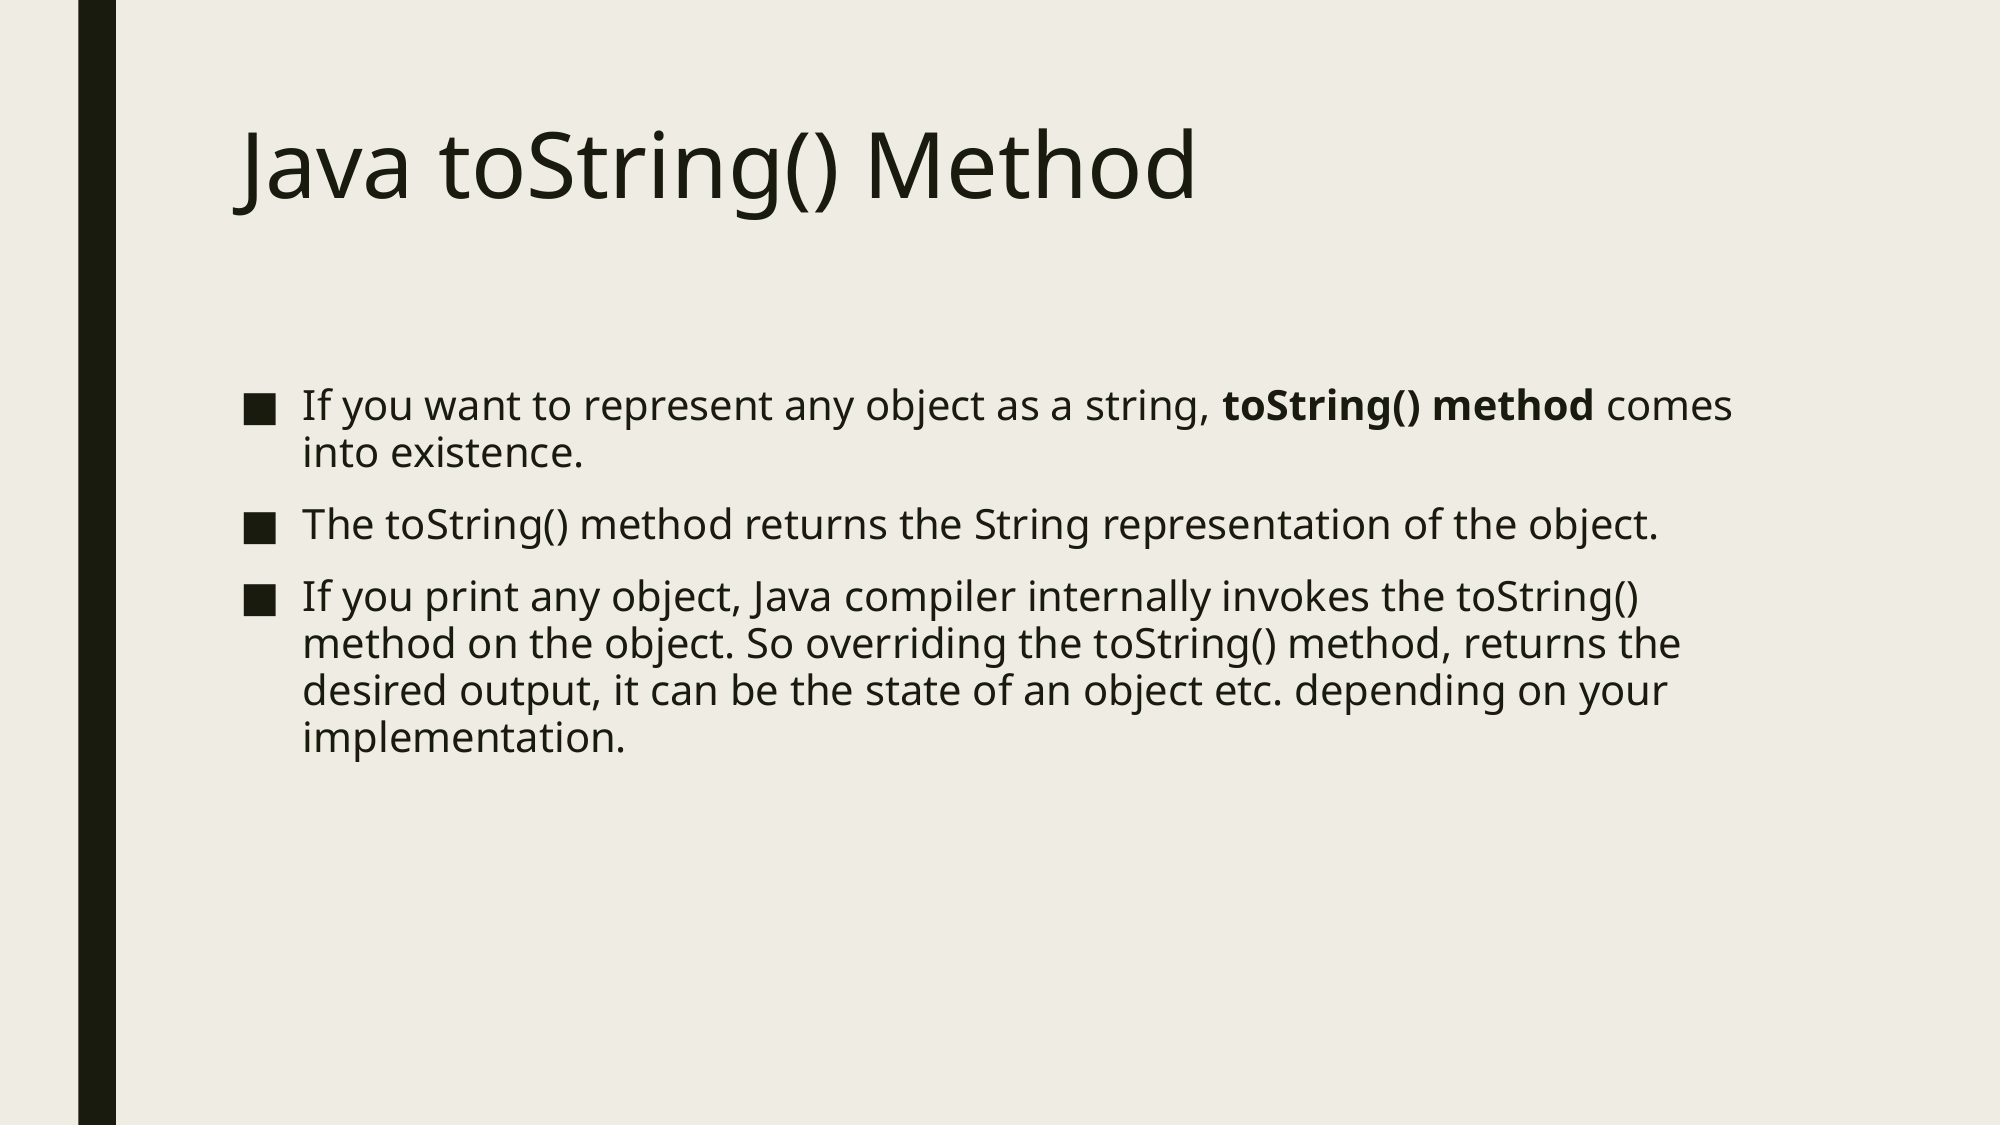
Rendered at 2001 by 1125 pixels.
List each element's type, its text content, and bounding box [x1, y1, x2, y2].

title Java toString() Method [225, 112, 1800, 357]
list If you want to represent any object as a string, toString() method comes into existence. The toString() method returns the String representation of the object. If you print any object, Java compiler internally invokes the toString() method on the object. So overriding the toString() method, returns the desired output, it can be the state of an object etc. depending on your implementation. [225, 375, 1800, 963]
